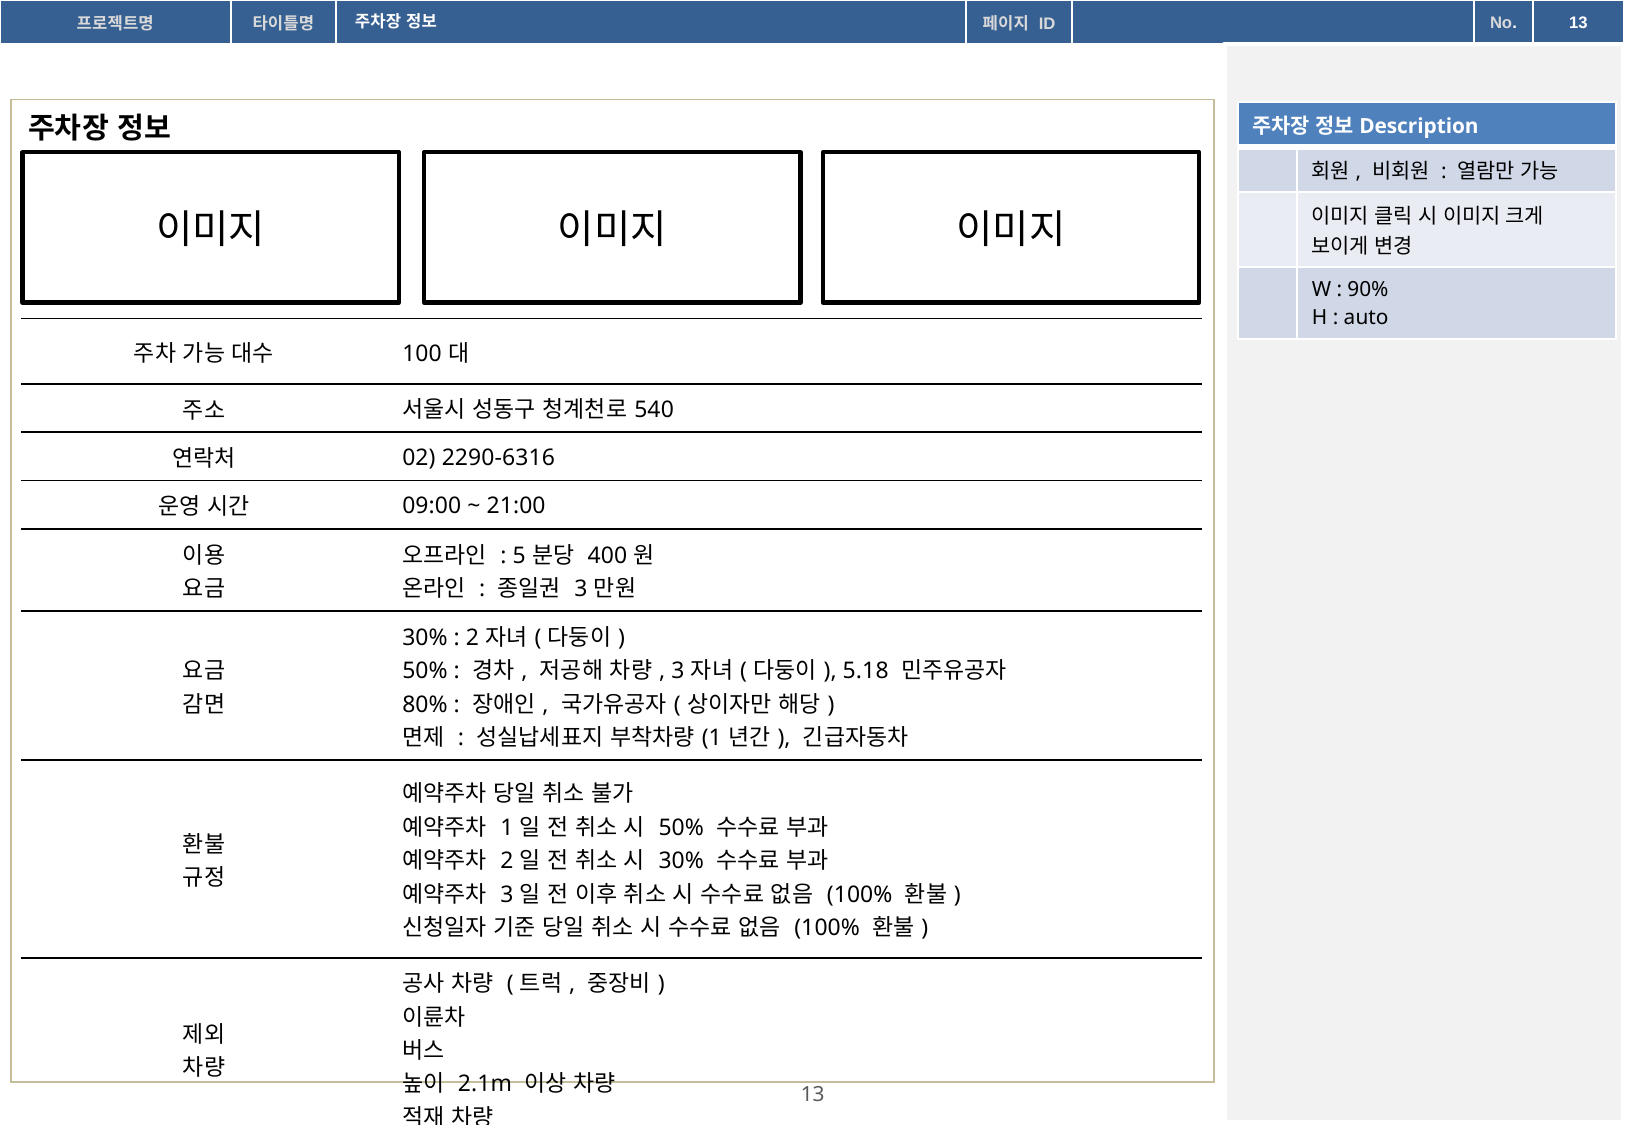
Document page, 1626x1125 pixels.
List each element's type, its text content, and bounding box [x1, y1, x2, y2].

table_cell 주소 [21, 385, 387, 431]
table_cell 이용 요금 [21, 530, 387, 610]
table_cell [1239, 193, 1296, 266]
table_cell 02) 2290-6316 [387, 433, 1202, 480]
table_cell 요금 감면 [21, 612, 387, 759]
table_cell [1239, 150, 1296, 191]
table_cell 공사 차량 (트럭, 중장비) 이륜차 버스 높이 2.1m 이상 차량 적재 차량 [387, 959, 1202, 1125]
table_cell 운영 시간 [21, 481, 387, 528]
text_box 주차장 정보 [13, 102, 187, 152]
table_header 주차 가능 대수 [21, 319, 387, 383]
table_header 주차장 정보Description [1239, 103, 1615, 144]
table_cell 회원, 비회원 : 열람만 가능 [1298, 150, 1615, 191]
table_cell 환불 규정 [21, 761, 387, 957]
table_cell 오프라인 : 5분당 400원 온라인 : 종일권 3만원 [387, 530, 1202, 610]
table_cell 09:00 ~ 21:00 [387, 481, 1202, 528]
table_cell 이미지 클릭 시 이미지 크게 보이게 변경 [1298, 193, 1615, 266]
table_cell 예약주차 당일 취소 불가 예약주차 1일 전 취소 시 50% 수수료 부과 예약주차 2일 전 취소 시 30% 수수료 부과 예약주차 3일 전 이후 취소 시 수수료 없음 (100% 환불) 신청일자 기준 당일 취소 시 수수료 없음 (100% 환불) [387, 761, 1202, 957]
table_header 100대 [387, 319, 1202, 383]
table_cell 제외 차량 [21, 959, 387, 1125]
table_cell 연락처 [21, 433, 387, 480]
list 주차장 정보 [339, 0, 967, 42]
table_cell 30% : 2자녀(다둥이) 50% : 경차, 저공해 차량, 3자녀(다둥이), 5.18 민주유공자 80% : 장애인, 국가유공자(상이자만 해당) 면제 : 성실납세표지 부착차량(1년간), 긴급자동차 [387, 612, 1202, 759]
text_box 이미지 [20, 150, 401, 305]
table_cell 서울시 성동구 청계천로540 [387, 385, 1202, 431]
text_box [10, 99, 1215, 1083]
text_box 이미지 [422, 150, 803, 305]
table_cell [1239, 268, 1296, 338]
text_box 이미지 [821, 150, 1201, 305]
table_cell W : 90% H : auto [1298, 268, 1615, 338]
